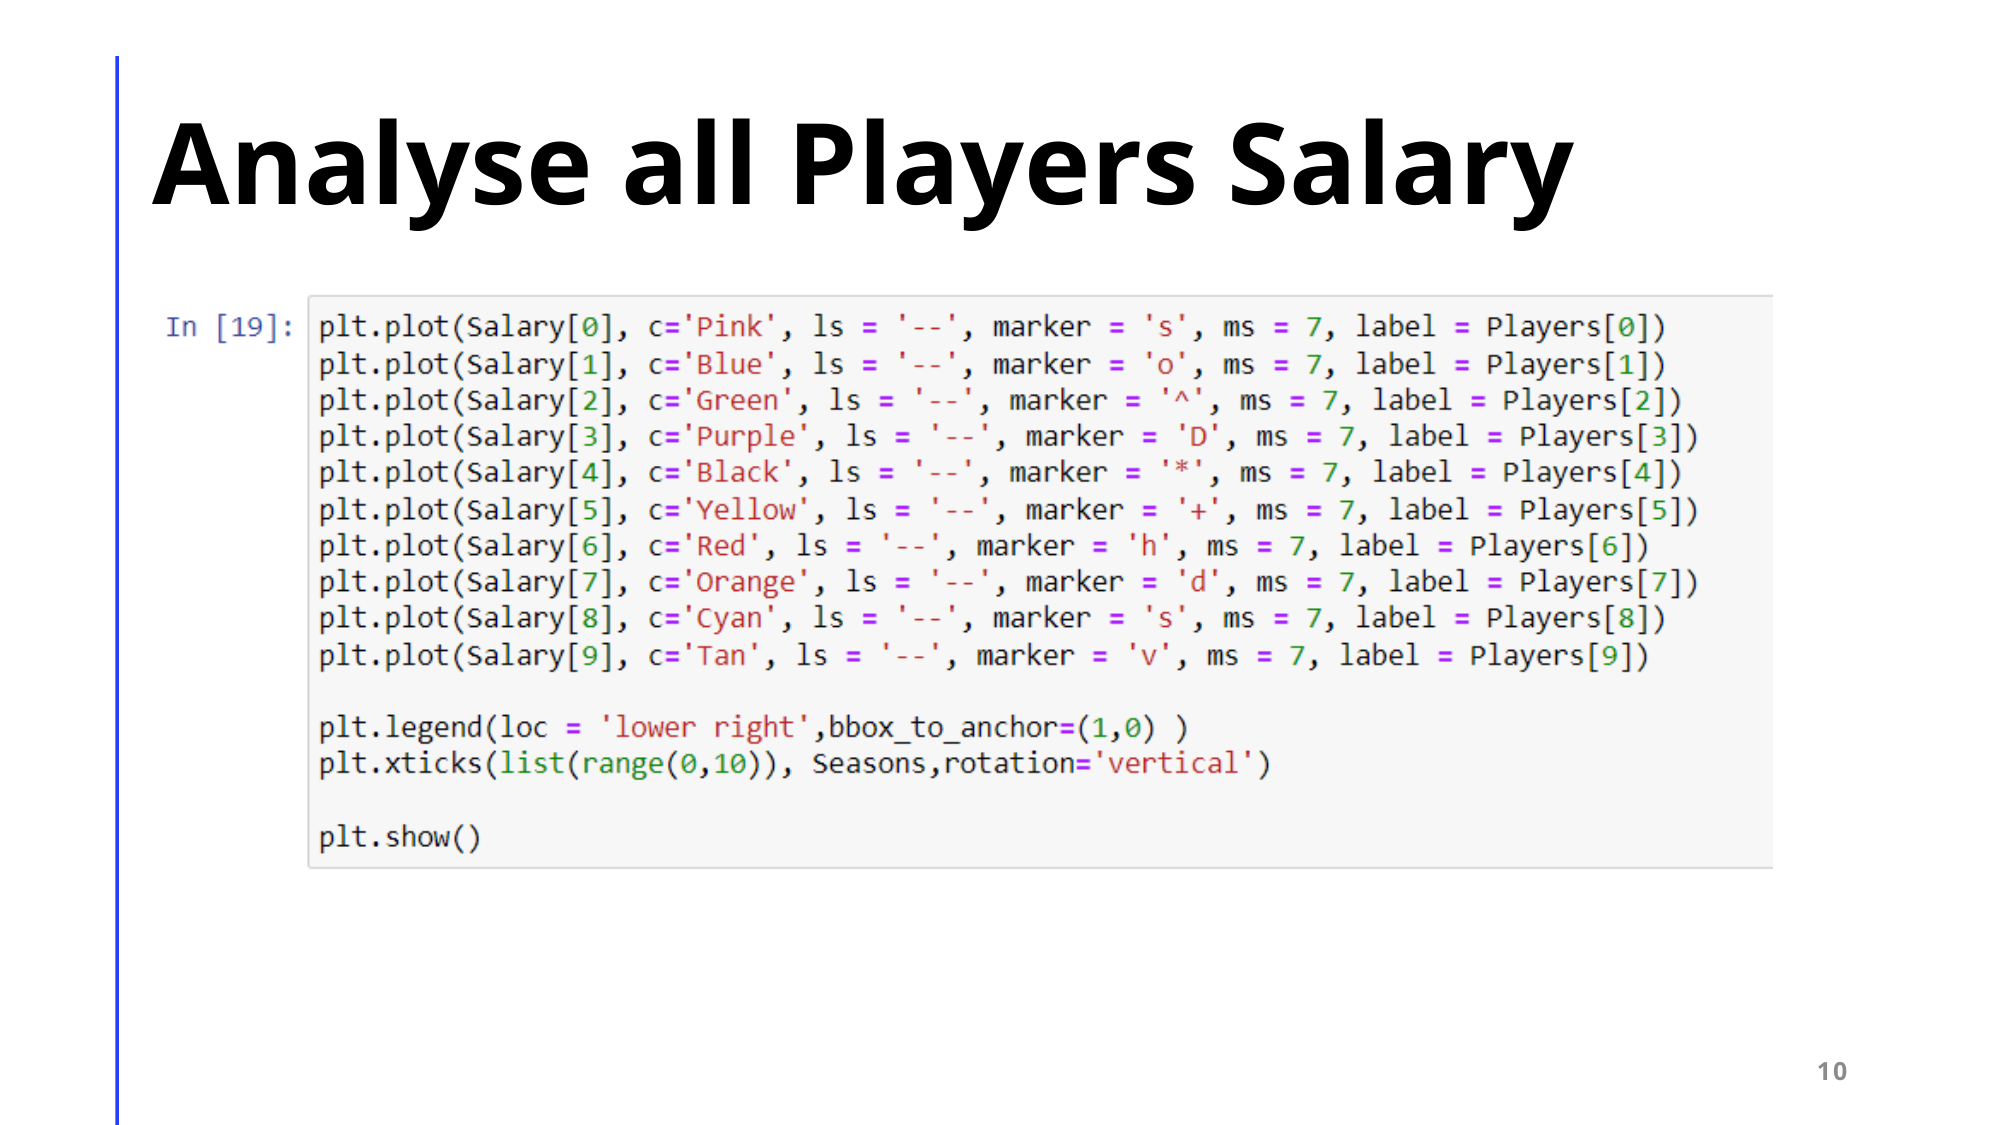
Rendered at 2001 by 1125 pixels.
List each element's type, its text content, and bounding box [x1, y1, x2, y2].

slide_number 10 [1412, 1042, 1863, 1103]
picture [137, 280, 1773, 888]
title Analyse all Players Salary [137, 59, 1863, 278]
